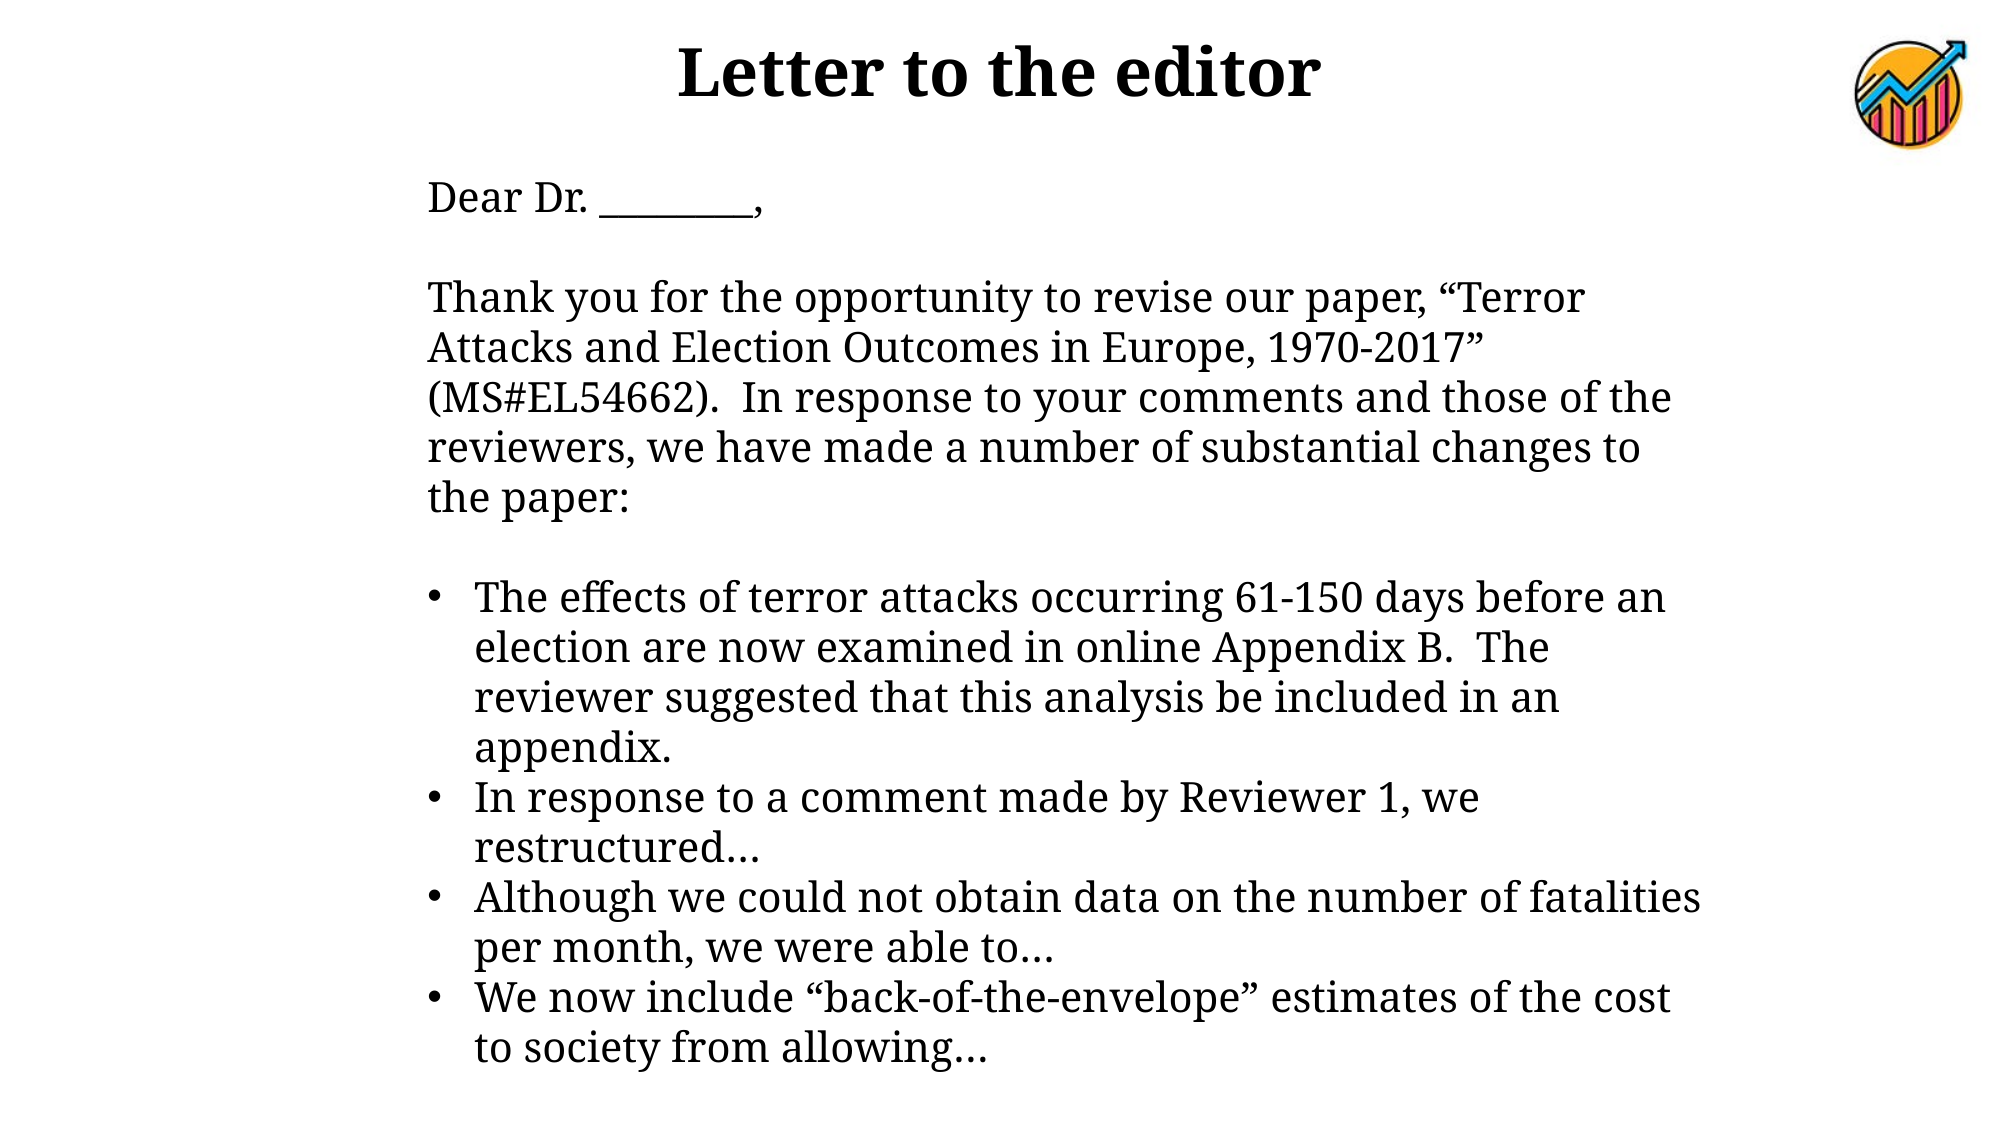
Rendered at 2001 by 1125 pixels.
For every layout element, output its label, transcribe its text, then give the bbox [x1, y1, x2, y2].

text_box Dear Dr. ________, Thank you for the opportunity to revise our paper, “Terror Attacks and Election Outcomes in Europe, 1970-2017” (MS#EL54662). In response to your comments and those of the reviewers, we have made a number of substantial changes to the paper: The effects of terror attacks occurring 61-150 days before an election are now examined in online Appendix B. The reviewer suggested that this analysis be included in an appendix. In response to a comment made by Reviewer 1, we restructured… Although we could not obtain data on the number of fatalities per month, we were able to… We now include “back-of-the-envelope” estimates of the cost to society from allowing… Our point-by-point responses to the comments of the reviewers are below. We have bolded and italicized their comments. [262, 133, 1863, 1125]
picture [1820, 5, 2000, 185]
text_box Letter to the editor [662, 37, 1338, 117]
